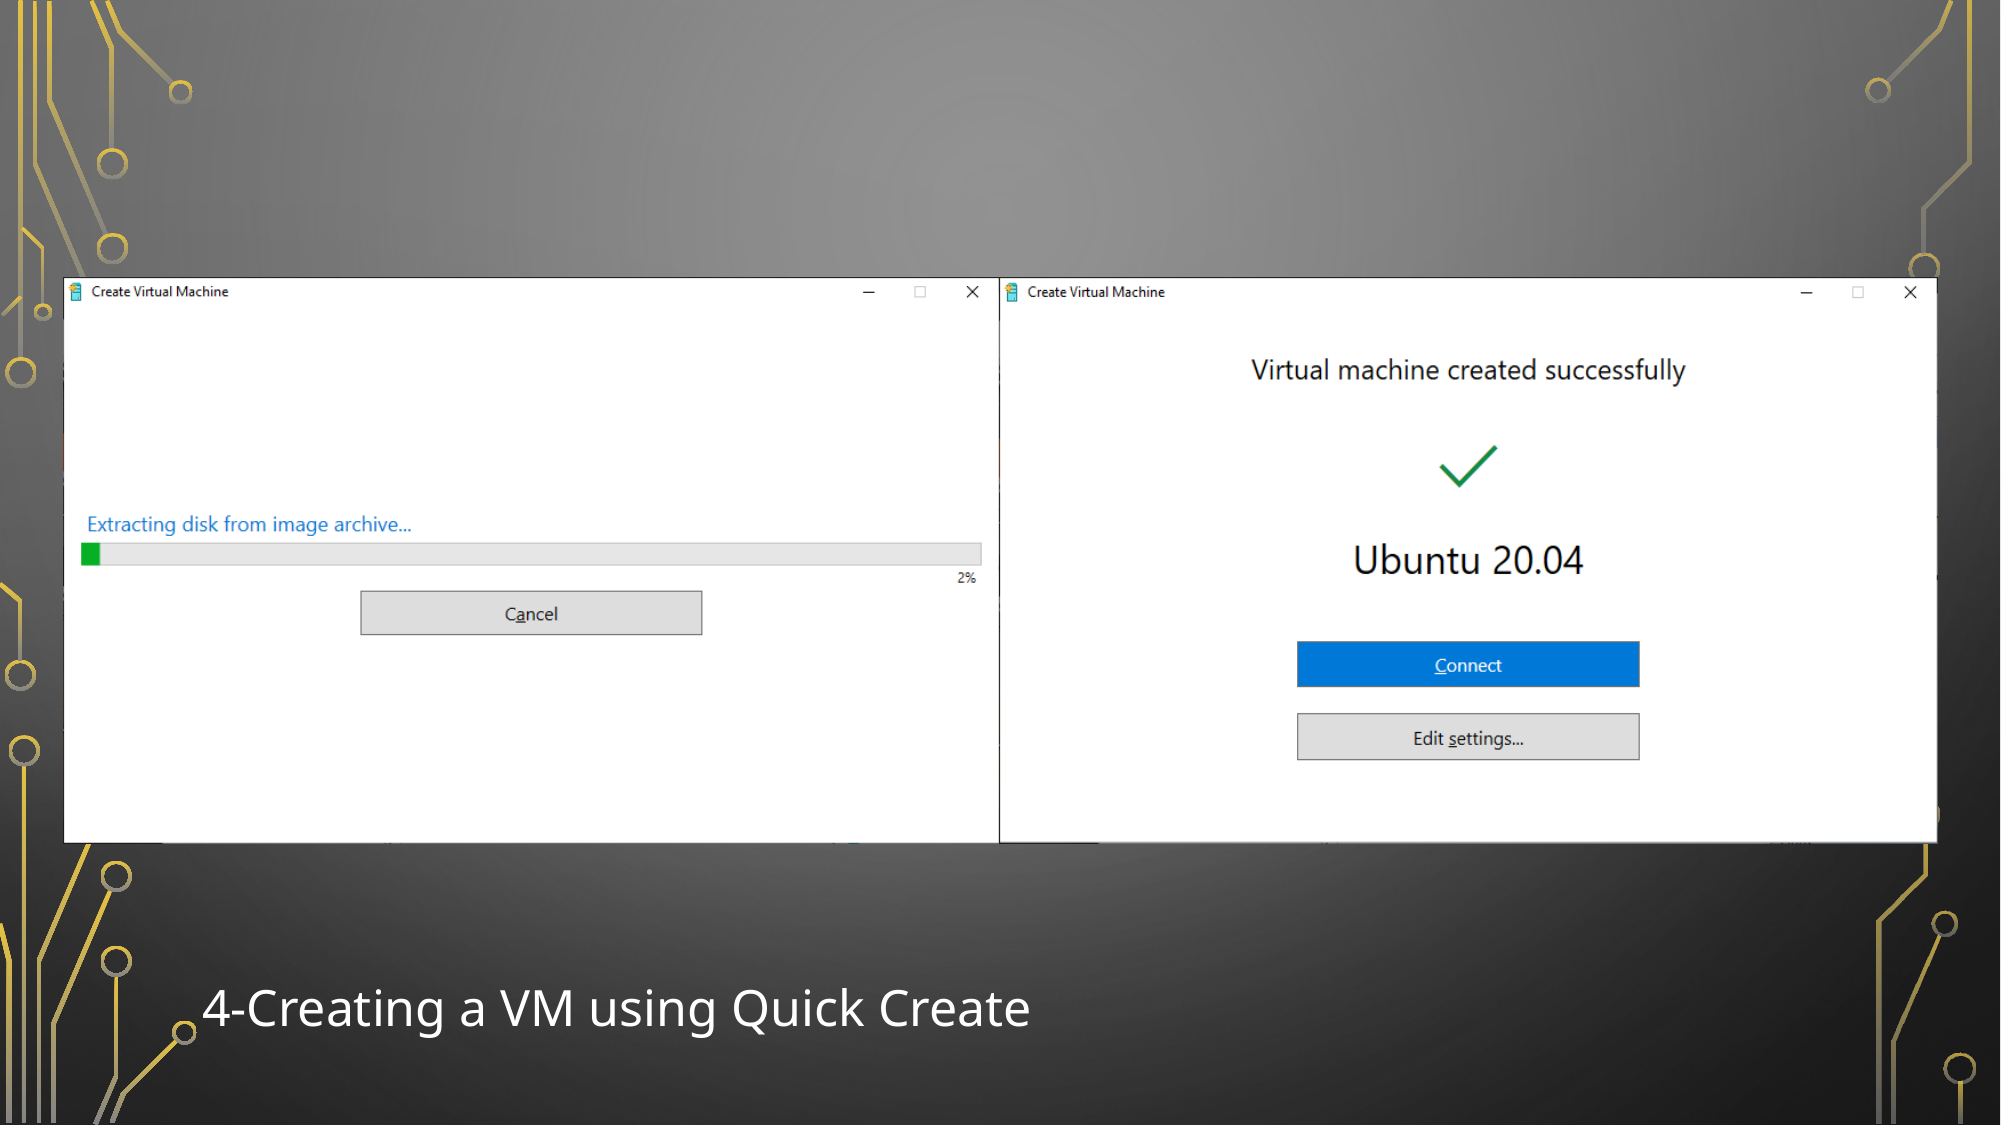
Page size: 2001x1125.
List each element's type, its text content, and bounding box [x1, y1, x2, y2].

picture [63, 276, 1938, 844]
list 4-Creating a VM using Quick Create [187, 956, 1813, 1077]
